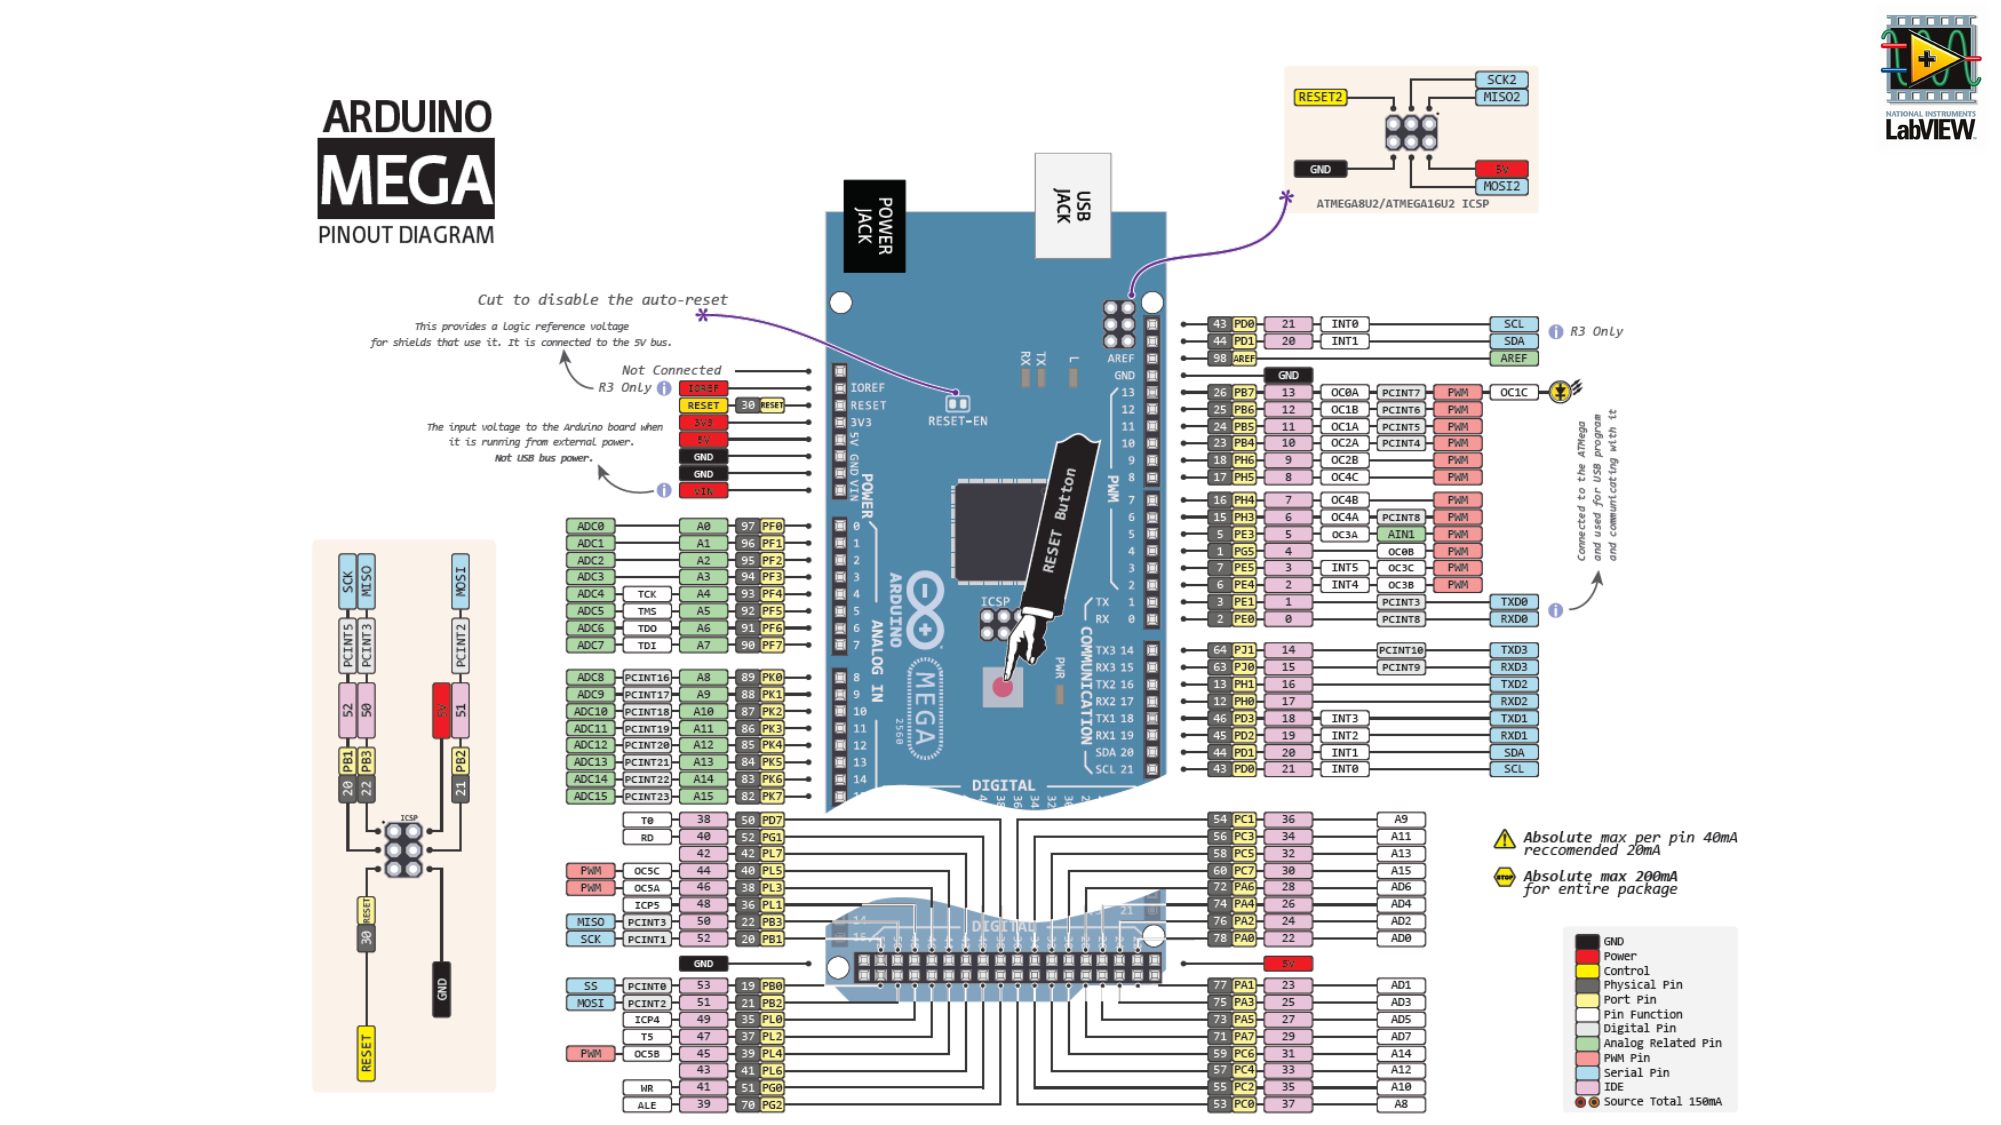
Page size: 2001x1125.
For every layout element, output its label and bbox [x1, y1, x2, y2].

picture [1875, 3, 1988, 155]
picture [257, 64, 1777, 1125]
